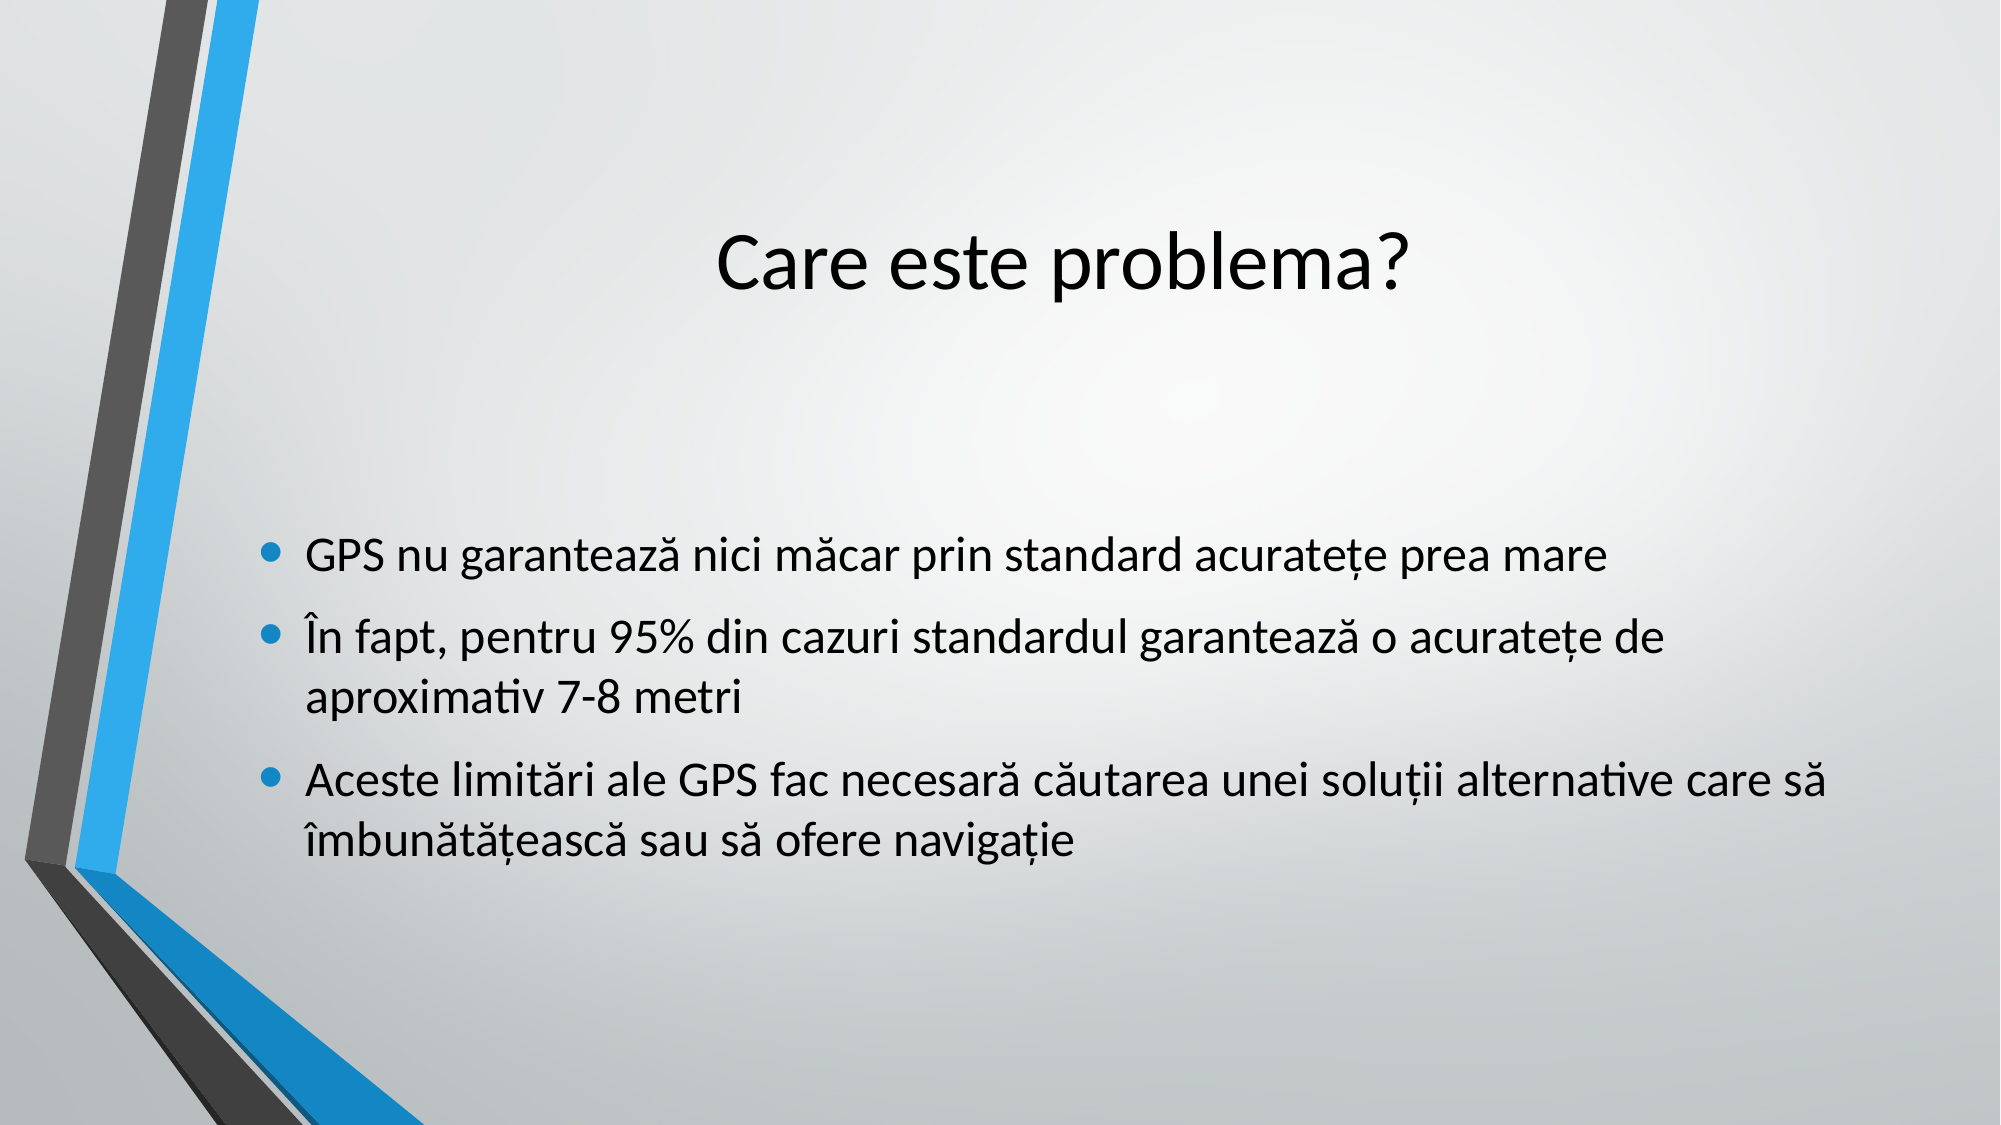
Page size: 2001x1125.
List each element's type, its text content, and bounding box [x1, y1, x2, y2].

list GPS nu garantează nici măcar prin standard acuratețe prea mare În fapt, pentru 95% din cazuri standardul garantează o acuratețe de aproximativ 7-8 metri Aceste limitări ale GPS fac necesară căutarea unei soluții alternative care să îmbunătățească sau să ofere navigație [243, 437, 1887, 950]
title Care este problema? [243, 112, 1887, 400]
